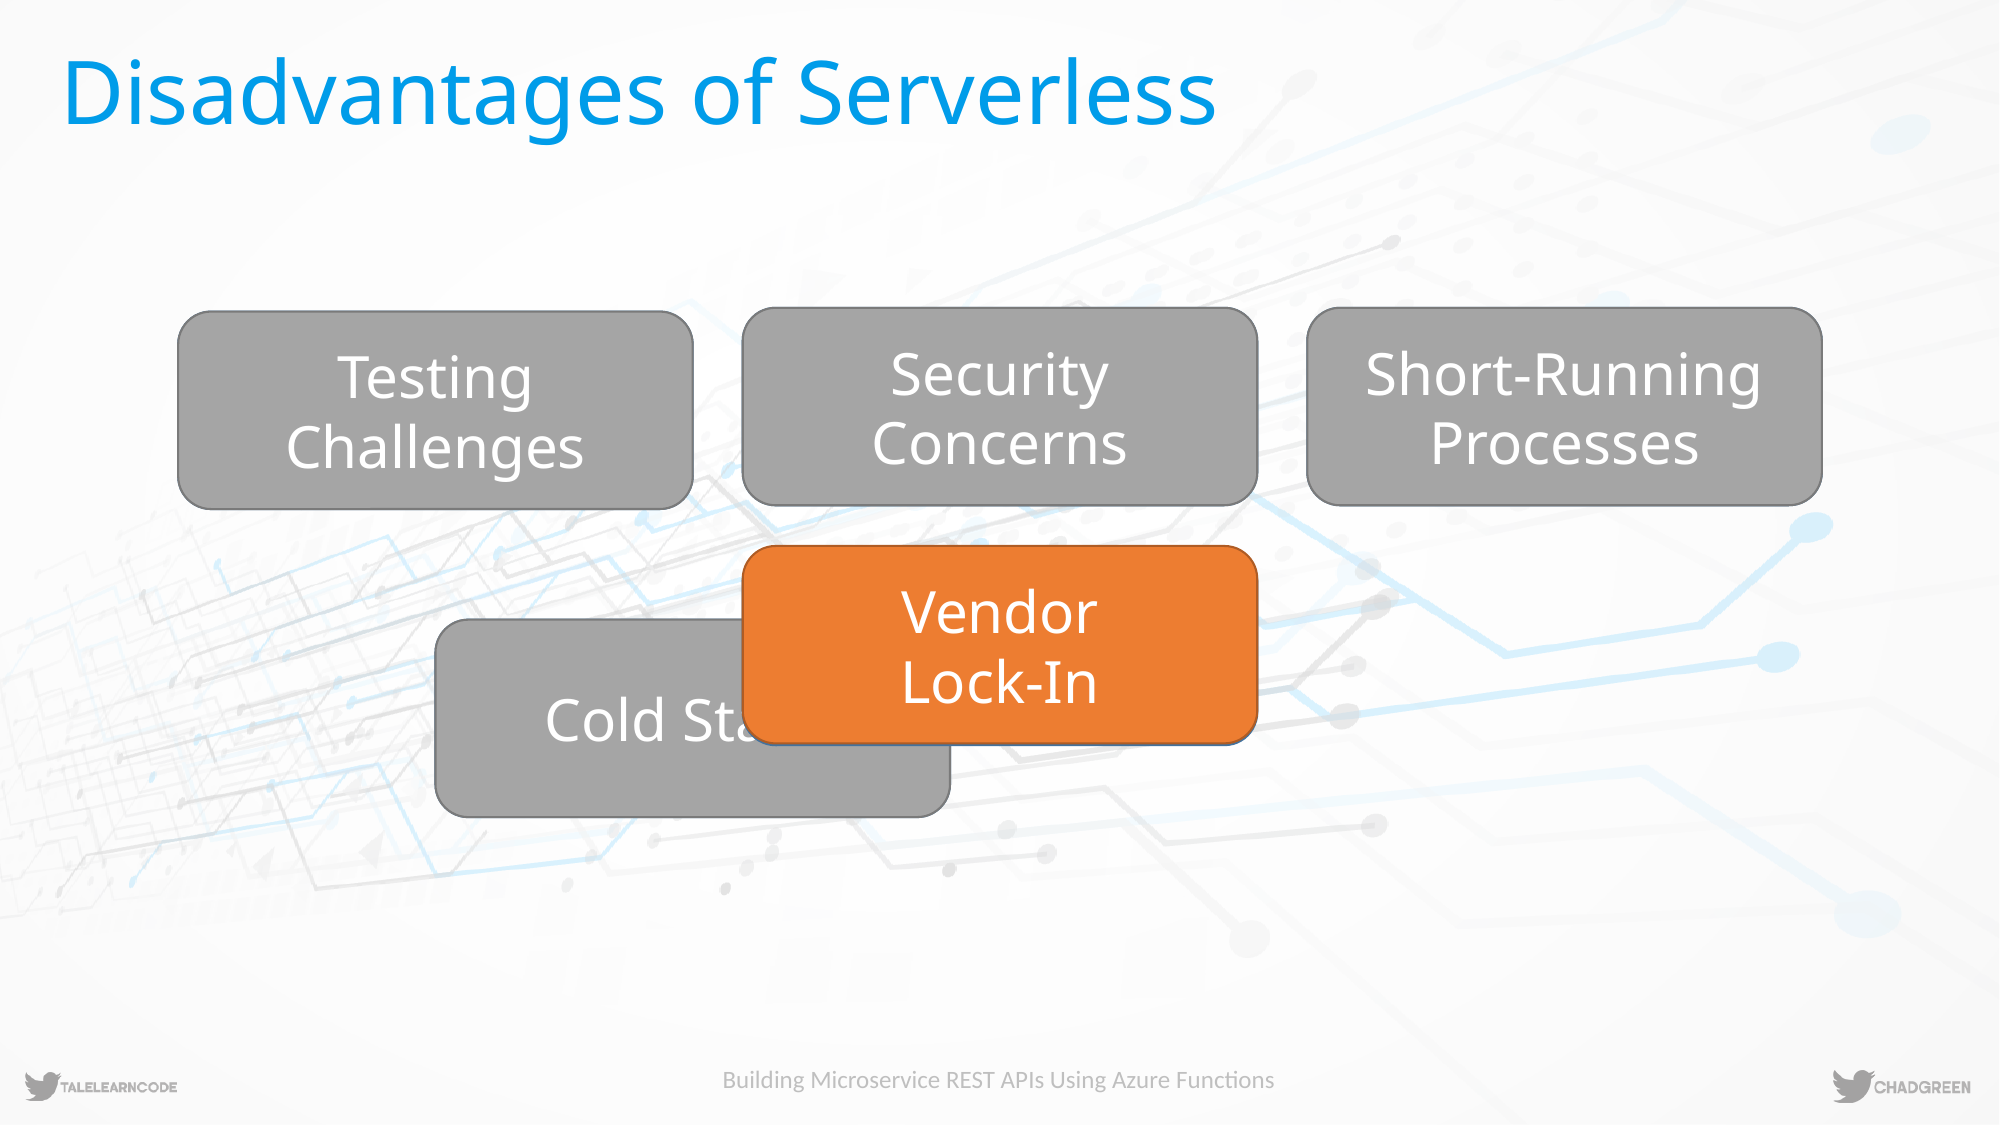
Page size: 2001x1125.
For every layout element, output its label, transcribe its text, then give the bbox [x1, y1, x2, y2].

title Disadvantages of Serverless [45, 40, 1952, 152]
text_box Testing Challenges [177, 310, 694, 511]
text_box Short-Running Processes [1306, 306, 1823, 507]
text_box Security Concerns [741, 306, 1259, 507]
text_box Cold Starts [434, 618, 952, 819]
text_box Vendor Lock-In [741, 544, 1259, 745]
